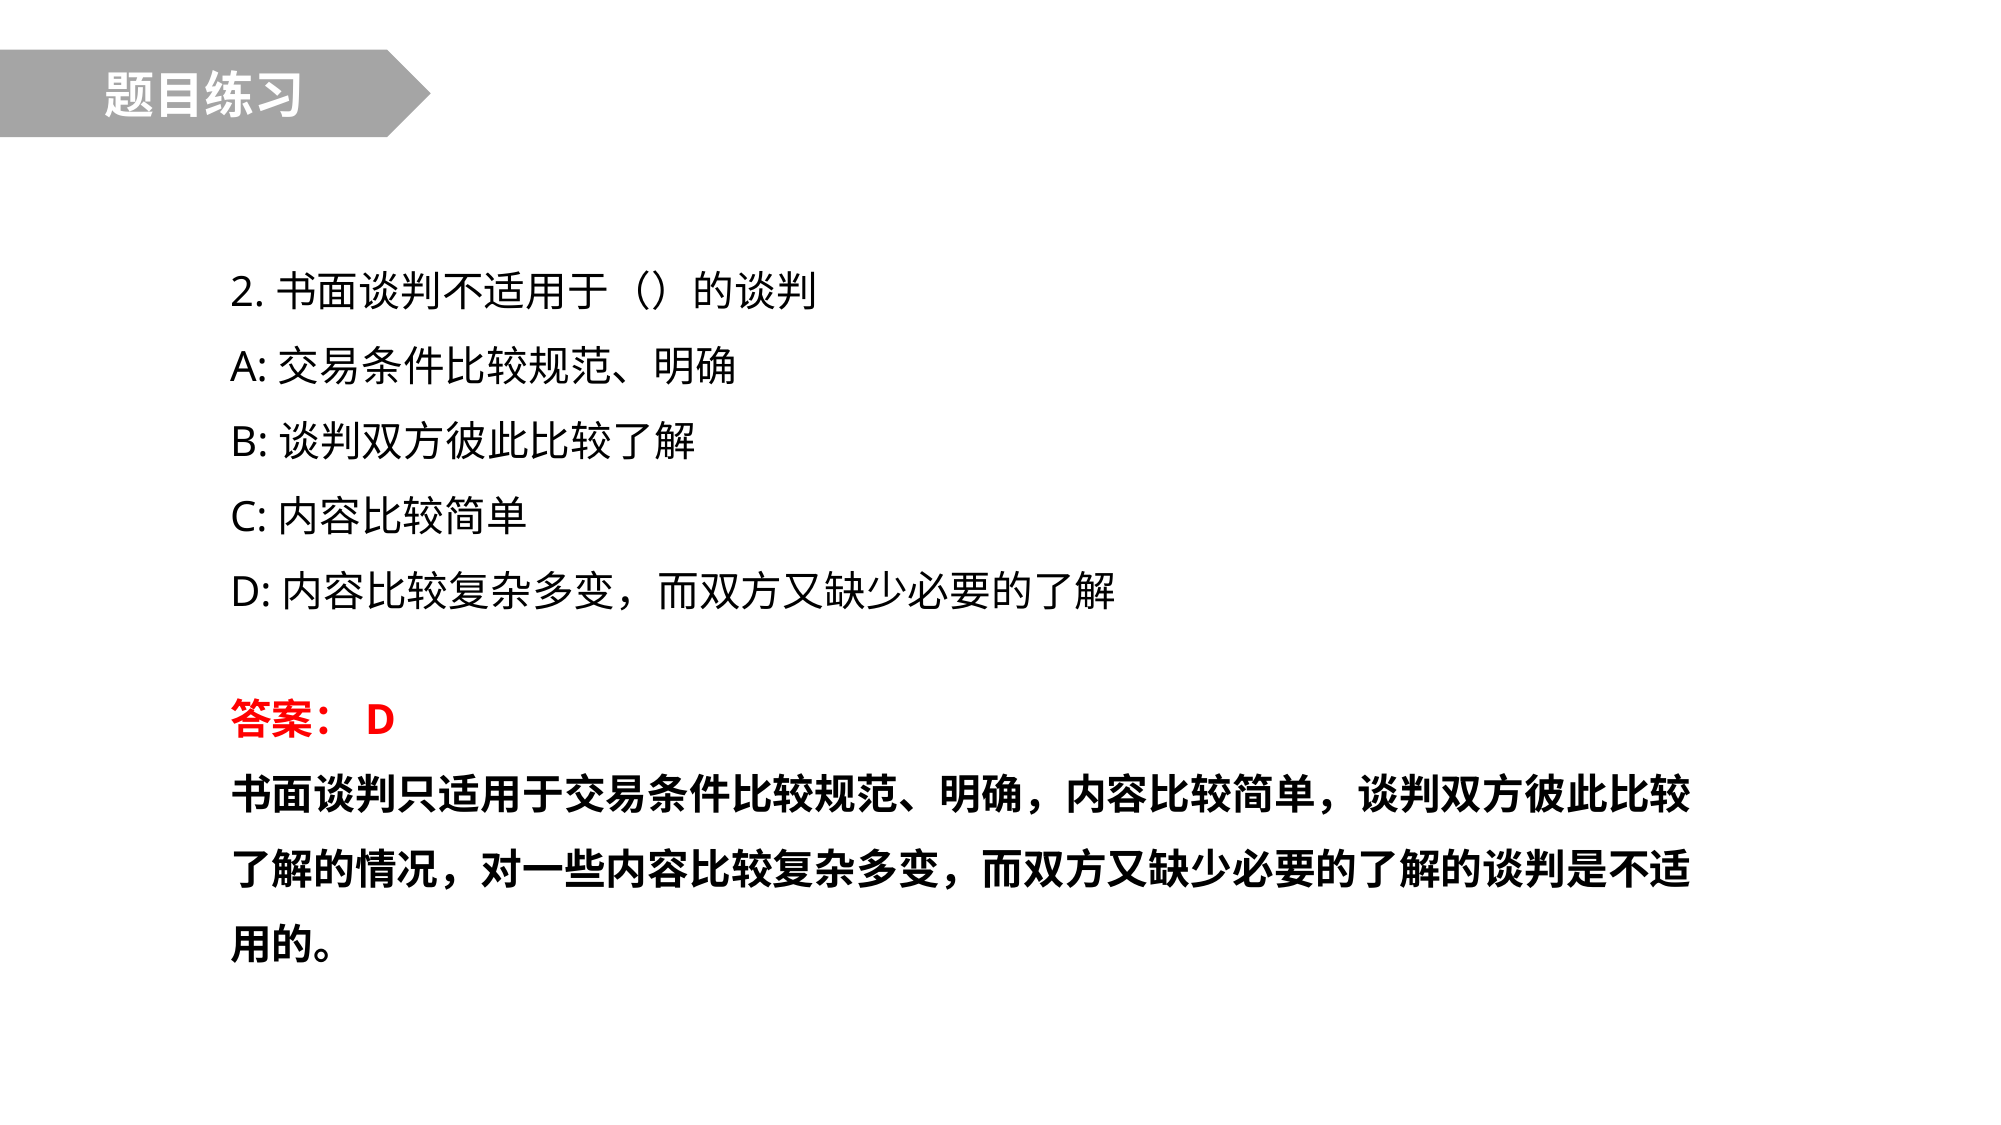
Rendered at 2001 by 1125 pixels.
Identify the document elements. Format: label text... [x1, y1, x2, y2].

text_box 题目练习 [0, 48, 433, 139]
text_box 2.书面谈判不适用于（）的谈判 A:交易条件比较规范、明确 B:谈判双方彼此比较了解 C:内容比较简单 D:内容比较复杂多变，而双方又缺少必要的了解 [215, 232, 1811, 623]
text_box 答案：D 书面谈判只适用于交易条件比较规范、明确，内容比较简单，谈判双方彼此比较了解的情况，对一些内容比较复杂多变，而双方又缺少必要的了解的谈判是不适用的。 [215, 660, 1723, 975]
